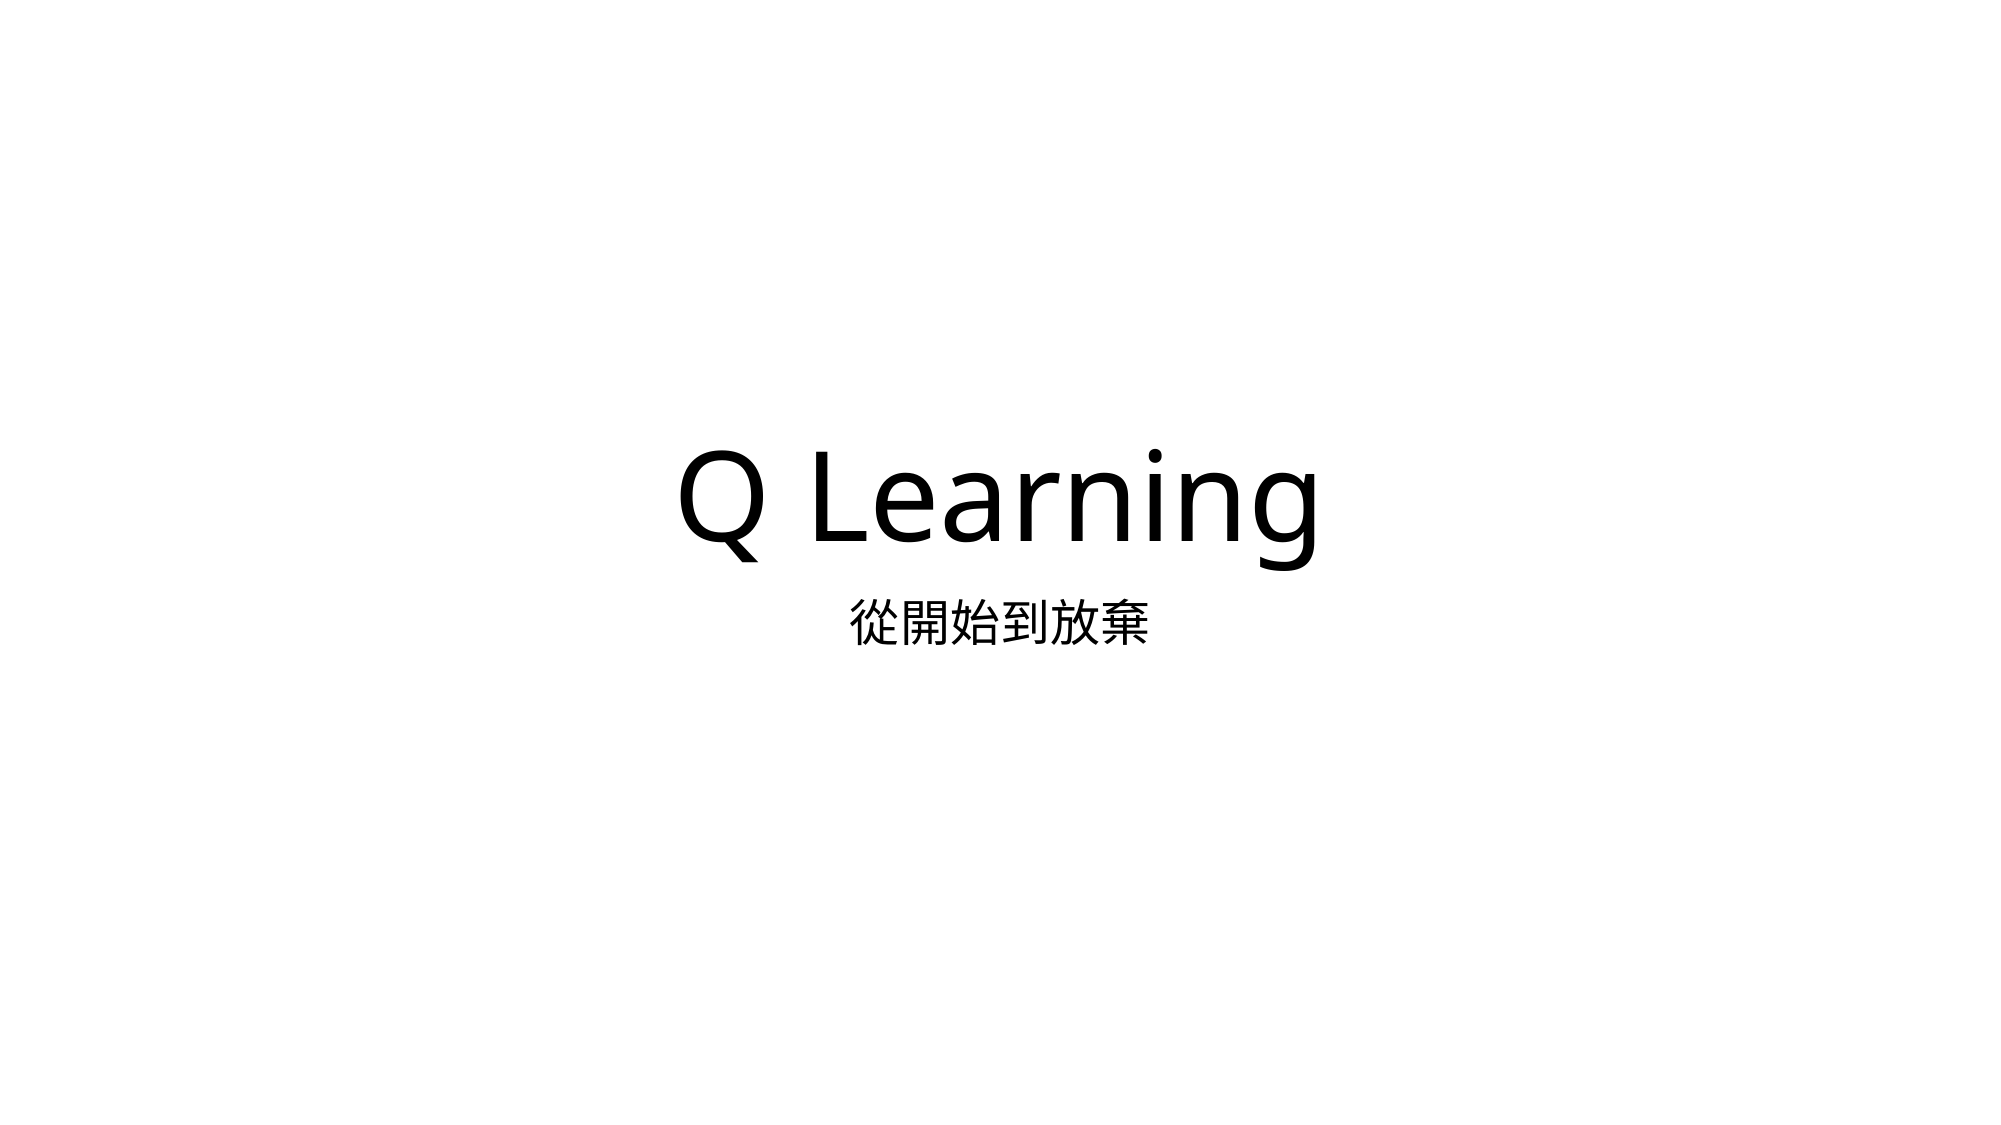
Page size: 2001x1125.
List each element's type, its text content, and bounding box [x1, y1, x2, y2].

title Q Learning [249, 184, 1750, 576]
subtitle 從開始到放棄 [249, 590, 1750, 863]
